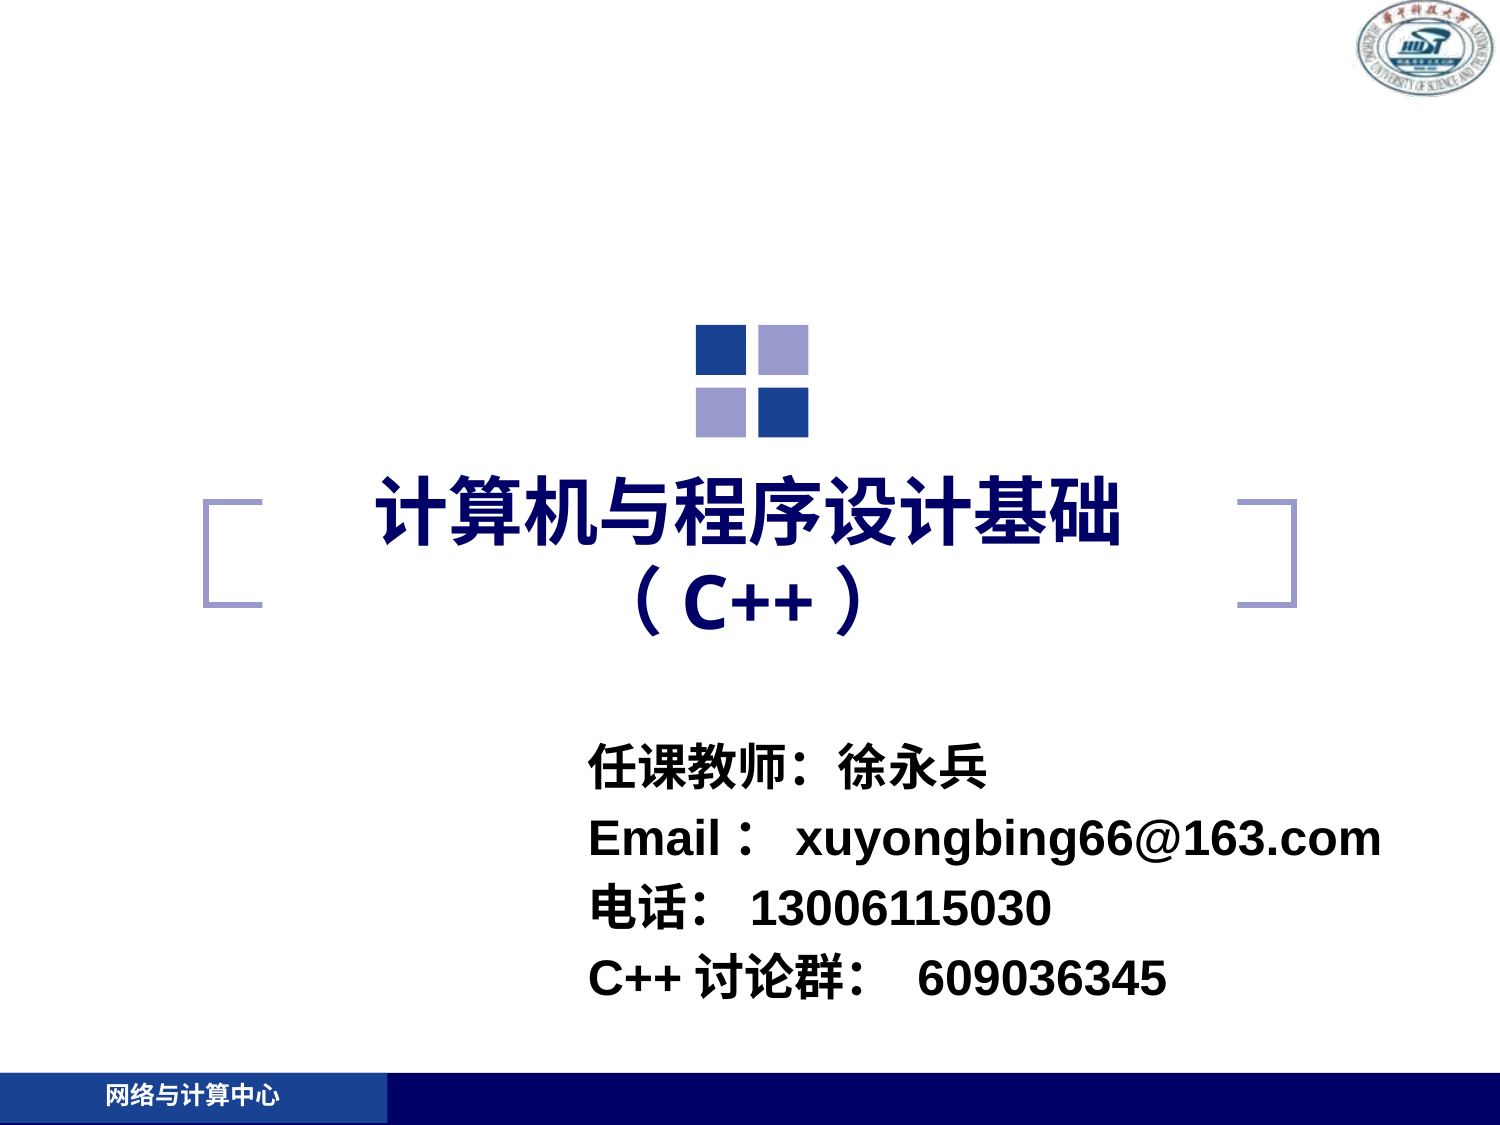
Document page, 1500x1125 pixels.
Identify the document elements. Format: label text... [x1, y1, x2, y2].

subtitle 任课教师：徐永兵 Email：xuyongbing66@163.com 电话：13006115030 C++讨论群： 609036345 [572, 727, 1471, 941]
text_box [695, 324, 746, 375]
text_box [758, 387, 809, 438]
text_box [758, 324, 809, 375]
title 计算机与程序设计基础 （C++） [271, 458, 1225, 650]
text_box [695, 387, 746, 438]
picture [1353, 0, 1498, 99]
slide_number 网络与计算中心 [17, 1072, 368, 1125]
